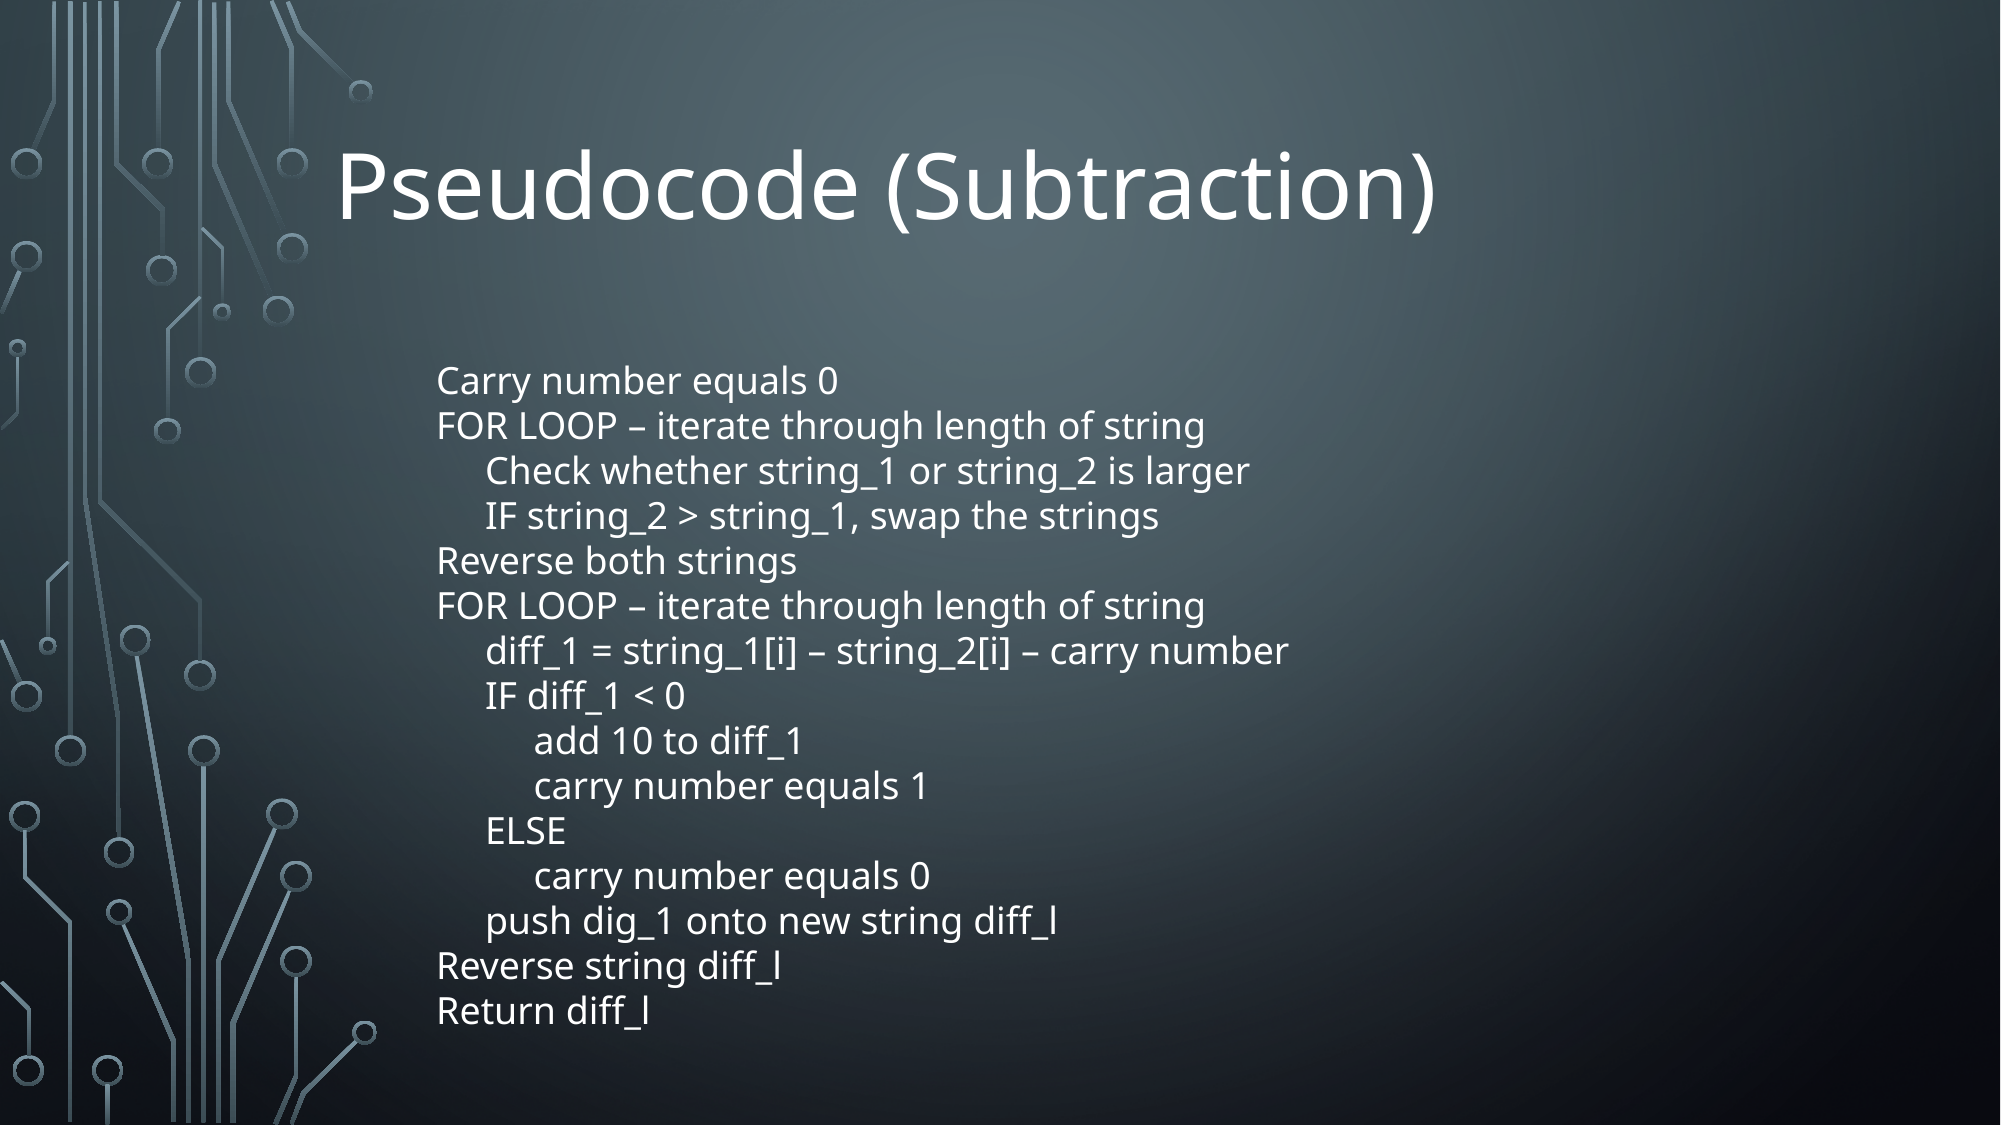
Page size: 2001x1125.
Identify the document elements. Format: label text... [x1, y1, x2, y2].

title Pseudocode (Subtraction) [319, 88, 1859, 248]
text_box Carry number equals 0 FOR LOOP – iterate through length of string Check whether string_1 or string_2 is larger IF string_2 > string_1, swap the strings Reverse both strings FOR LOOP – iterate through length of string diff_1 = string_1[i] – string_2[i] – carry number IF diff_1 < 0 add 10 to diff_1 carry number equals 1 ELSE carry number equals 0 push dig_1 onto new string diff_l Reverse string diff_l Return diff_l [421, 349, 1662, 1040]
